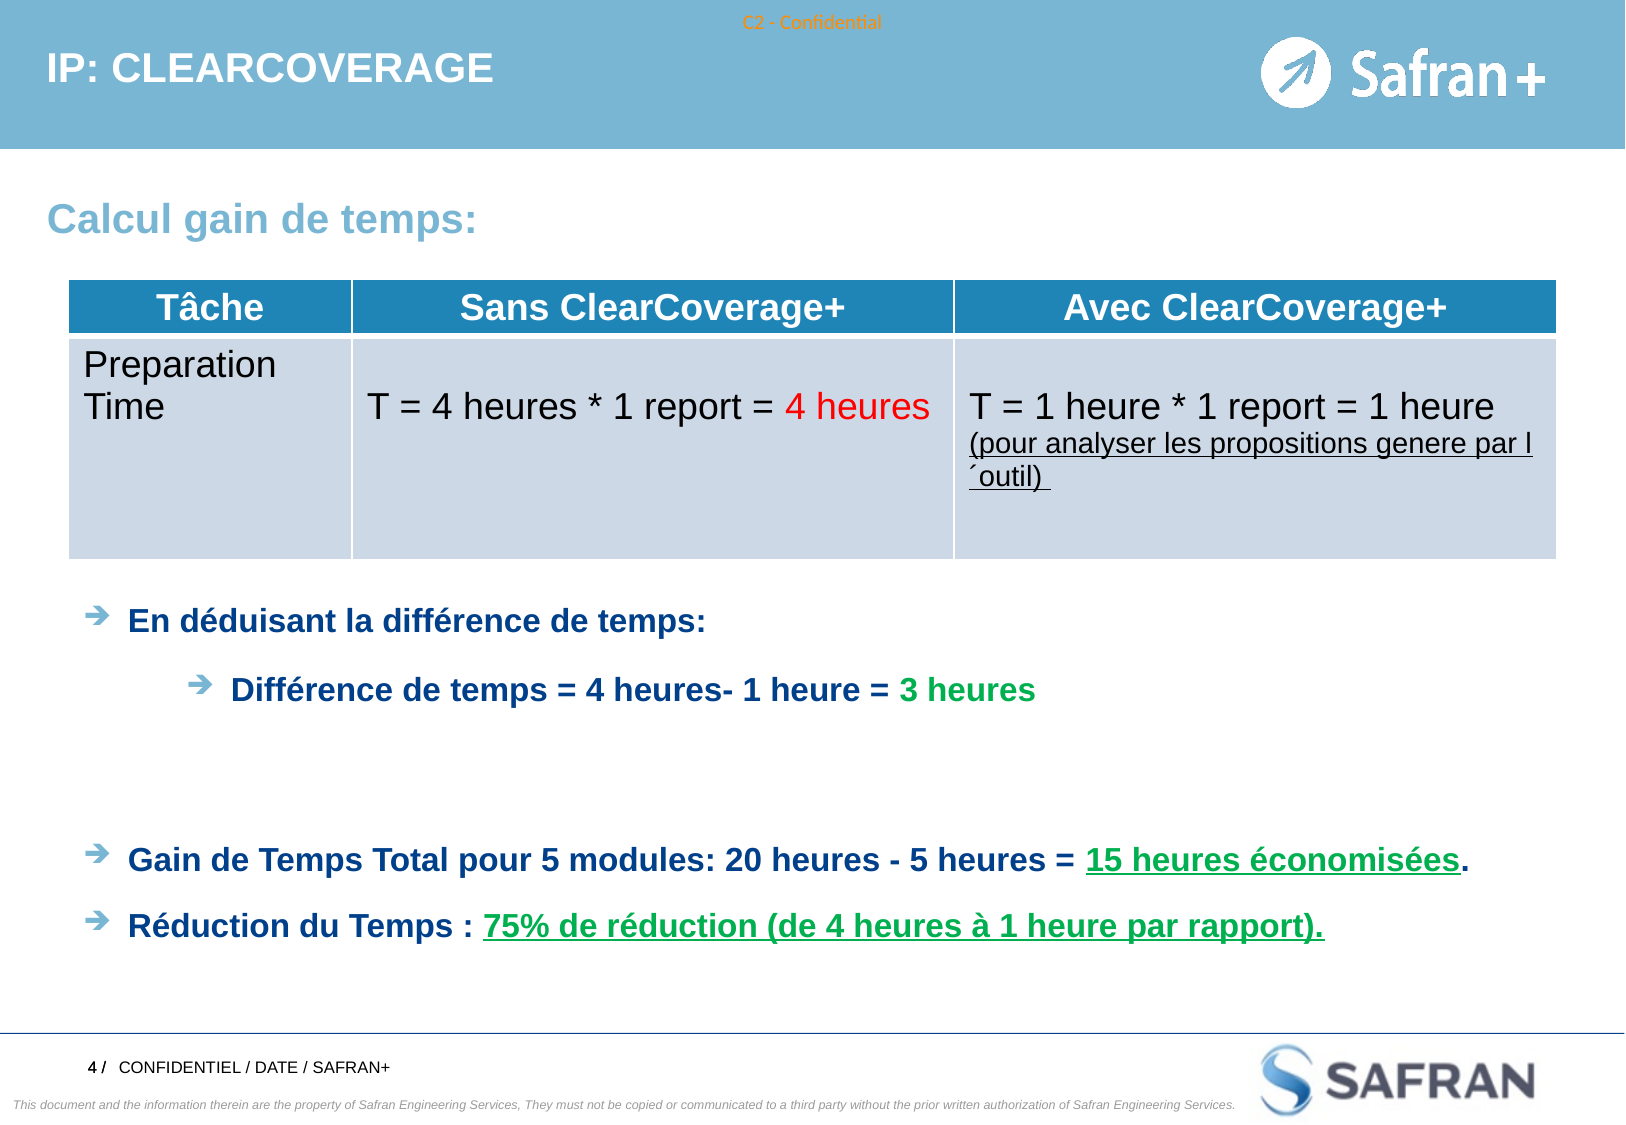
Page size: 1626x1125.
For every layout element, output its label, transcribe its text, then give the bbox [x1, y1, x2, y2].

table_header Sans ClearCoverage+ [353, 280, 953, 333]
picture [1230, 1041, 1545, 1123]
picture [1261, 37, 1545, 108]
footer CONFIDENTIEL / DATE / SAFRAN+ [118, 1049, 1147, 1085]
table_cell T = 1 heure * 1 report = 1 heure (pour analyser les propositions genere par l´outil) [955, 339, 1556, 559]
text_box En déduisant la différence de temps: Différence de temps = 4 heures- 1 heure = 3 heures Gain de Temps Total pour 5 modules: 20 heures - 5 heures = 15 heures économisées. Réduction du Temps : 75% de réduction (de 4 heures à 1 heure par rapport). [68, 591, 1557, 952]
title IP: ClearCoverage [31, 33, 1226, 183]
list Calcul gain de temps: [31, 184, 1594, 1000]
table_header Avec ClearCoverage+ [955, 280, 1556, 333]
table_header Tâche [69, 280, 351, 333]
table_cell Preparation Time [69, 339, 351, 559]
table_cell T = 4 heures * 1 report = 4 heures [353, 339, 953, 559]
